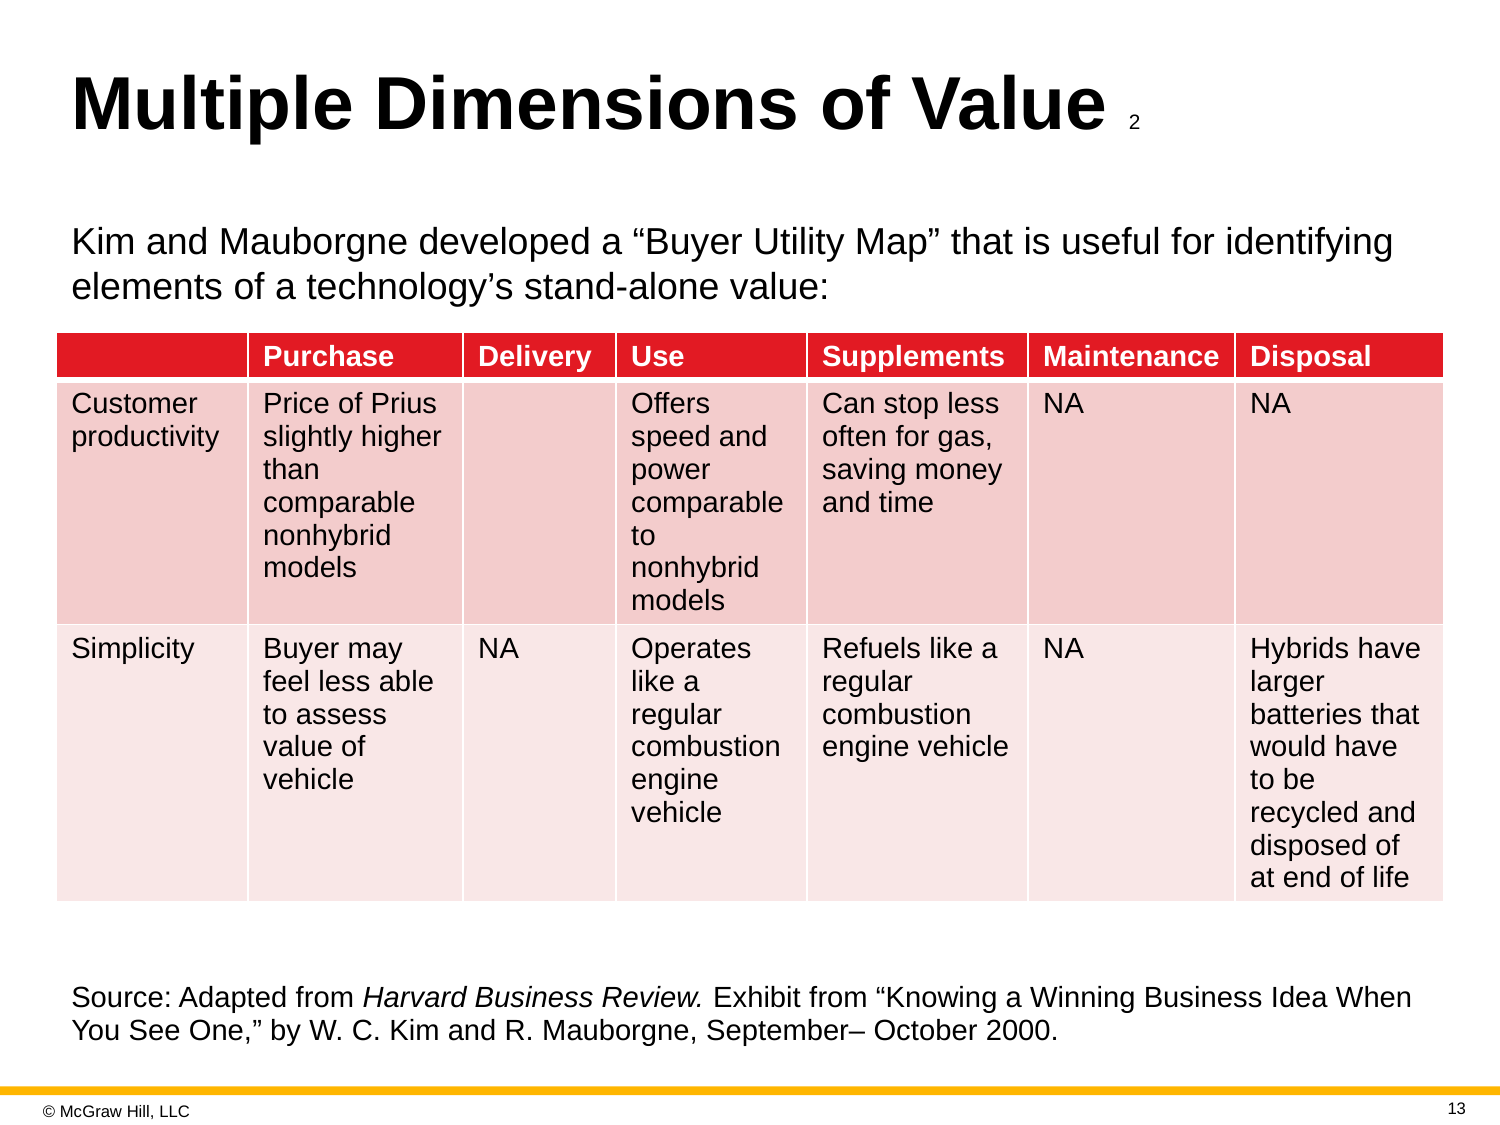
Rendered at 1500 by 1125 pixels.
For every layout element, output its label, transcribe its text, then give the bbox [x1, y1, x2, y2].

table_cell Buyer may feel less able to assess value of vehicle [249, 625, 462, 901]
table_cell Offers speed and power comparable to nonhybrid models [617, 383, 806, 624]
table_cell Customer productivity [57, 383, 247, 624]
table_cell Refuels like a regular combustion engine vehicle [808, 625, 1027, 901]
list Kim and Mauborgne developed a “Buyer Utility Map” that is useful for identifying elements of a technology’s stand-alone value: [56, 209, 1444, 316]
table_header Maintenance [1029, 333, 1234, 377]
title Multiple Dimensions of Value 2 [56, 38, 1444, 173]
table_header Supplements [808, 333, 1027, 377]
table_cell [464, 383, 615, 624]
table_cell Can stop less often for gas, saving money and time [808, 383, 1027, 624]
table_header Delivery [464, 333, 615, 377]
slide_number 13 [1415, 1094, 1474, 1122]
table_cell Operates like a regular combustion engine vehicle [617, 625, 806, 901]
table_cell N A [464, 625, 615, 901]
table_cell Hybrids have larger batteries that would have to be recycled and disposed of at end of life [1236, 625, 1443, 901]
list Source: Adapted from Harvard Business Review. Exhibit from “Knowing a Winning Business Idea When You See One,” by W. C. Kim and R. Mauborgne, September– October 2000. [56, 973, 1444, 1070]
table_cell N A [1029, 625, 1234, 901]
table_header Purchase [249, 333, 462, 377]
table_cell Simplicity [57, 625, 247, 901]
table_header [57, 333, 247, 377]
table_cell Price of Prius slightly higher than comparable nonhybrid models [249, 383, 462, 624]
table_header Use [617, 333, 806, 377]
table_cell N A [1029, 383, 1234, 624]
table_header Disposal [1236, 333, 1443, 377]
table_cell N A [1236, 383, 1443, 624]
